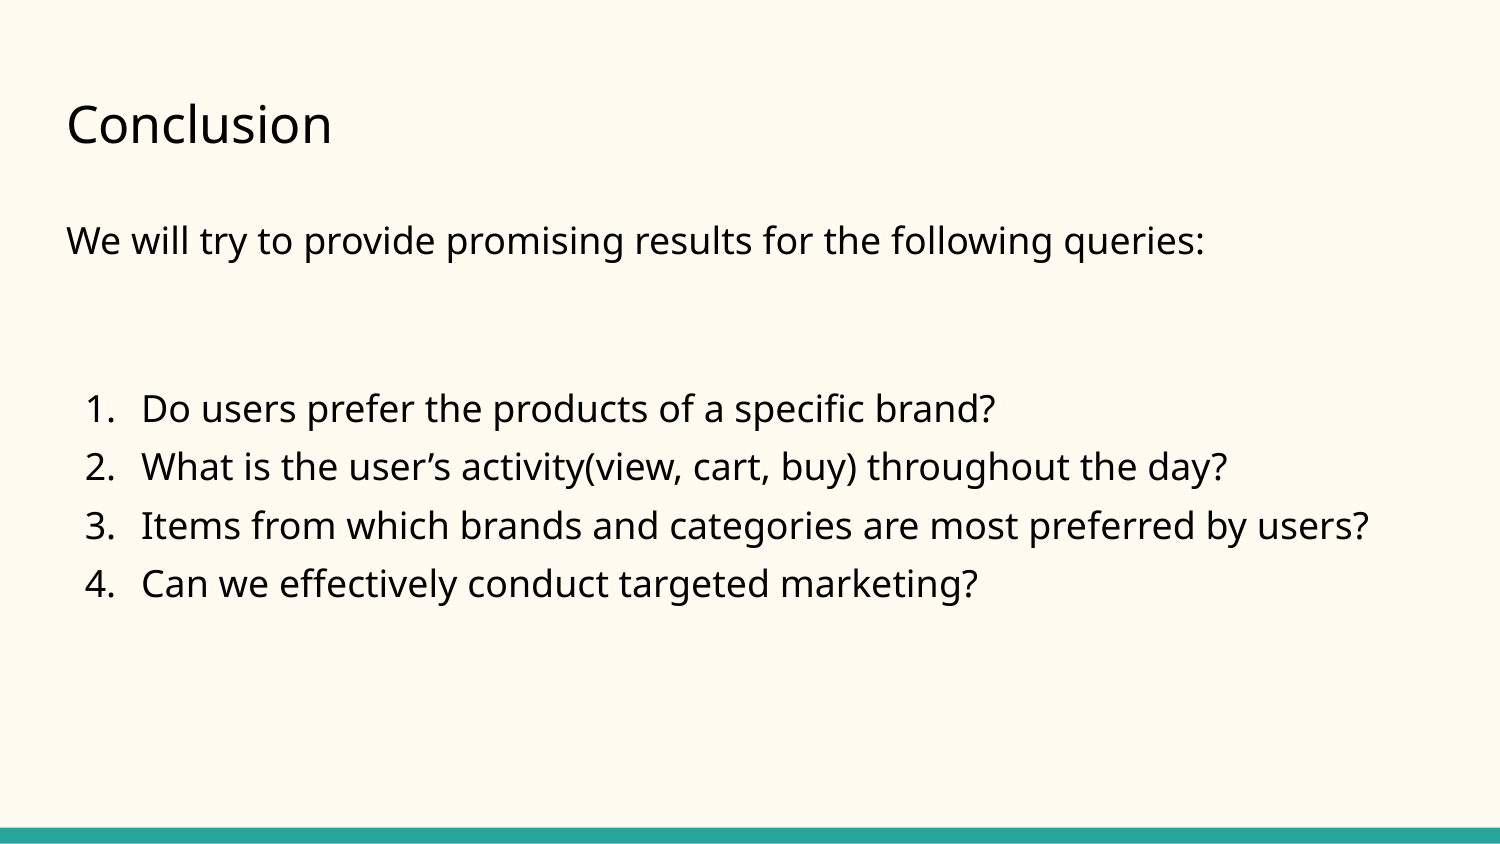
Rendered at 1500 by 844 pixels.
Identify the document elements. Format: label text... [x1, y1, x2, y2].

title Conclusion [51, 72, 1449, 174]
list We will try to provide promising results for the following queries: Do users prefer the products of a specific brand? What is the user’s activity(view, cart, buy) throughout the day? Items from which brands and categories are most preferred by users? Can we effectively conduct targeted marketing? [51, 192, 1449, 750]
